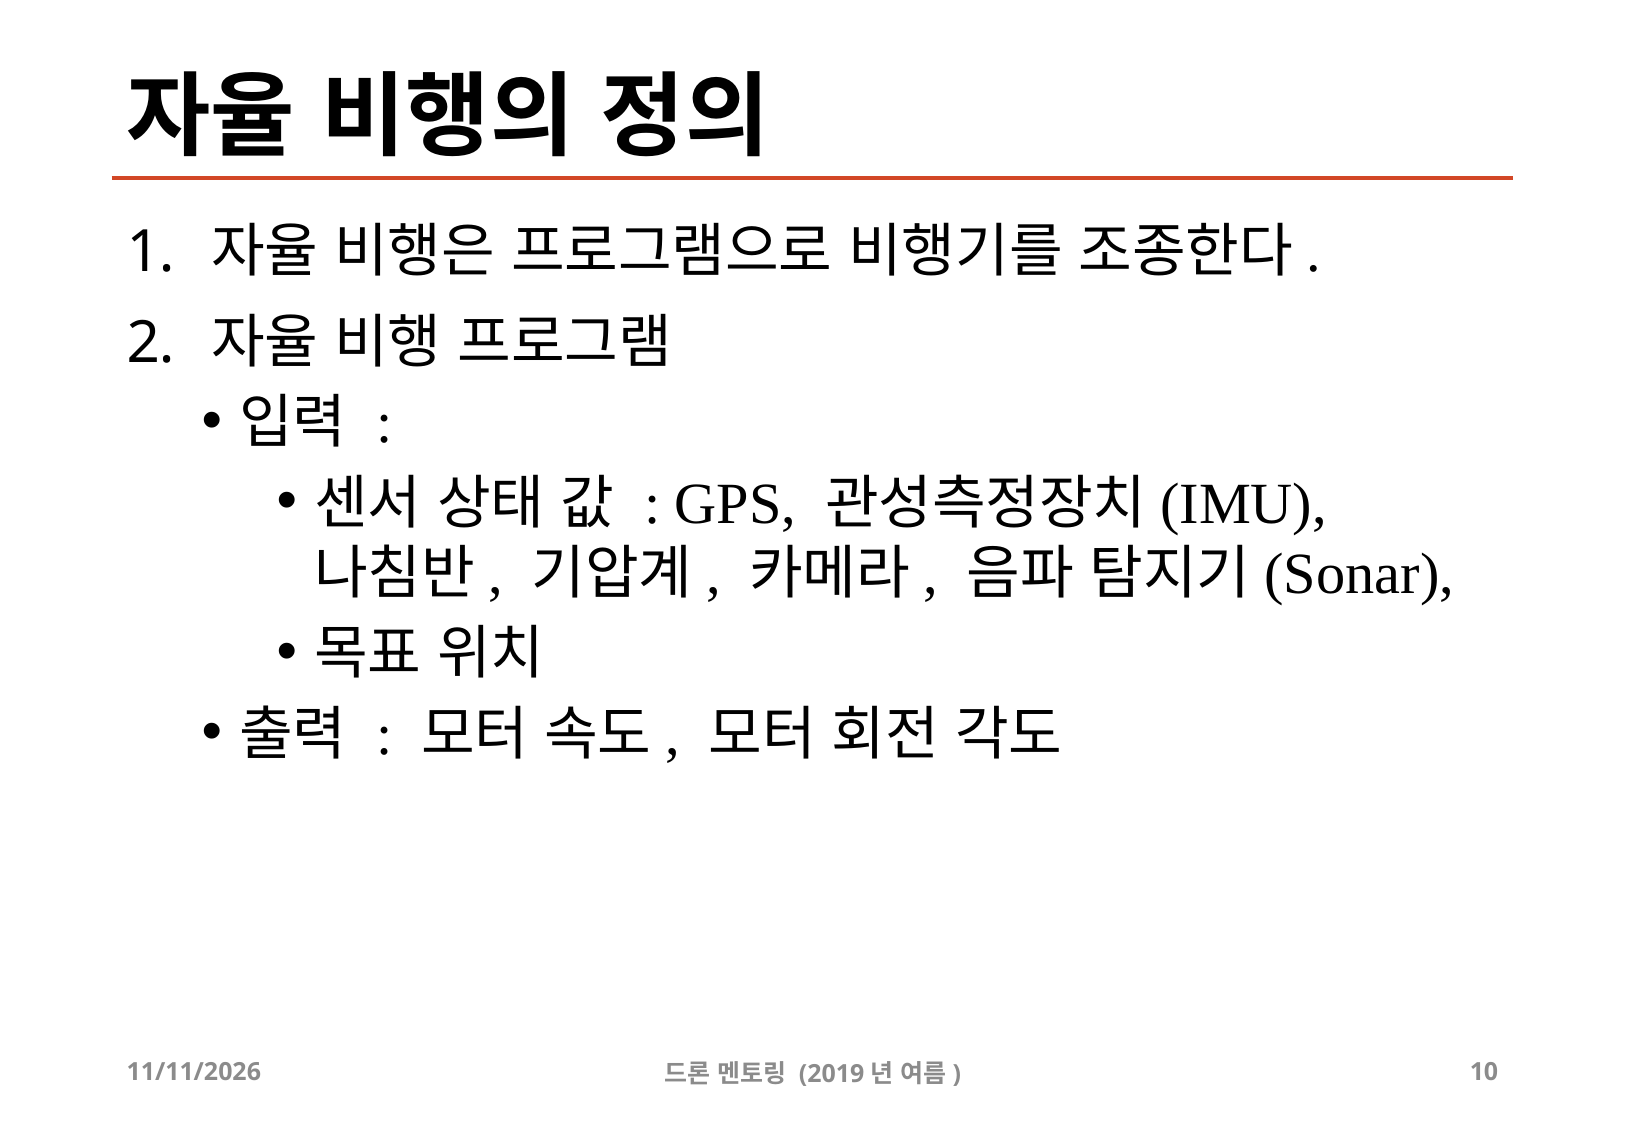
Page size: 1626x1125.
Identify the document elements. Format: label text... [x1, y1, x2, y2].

slide_number 10 [1433, 1042, 1514, 1103]
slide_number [111, 1042, 303, 1103]
title 자율 비행의 정의 [111, 59, 1514, 179]
list 자율 비행은 프로그램으로 비행기를 조종한다. 자율 비행 프로그램 입력 : 센서 상태 값 : GPS, 관성측정장치(IMU), 나침반, 기압계, 카메라, 음파 탐지기(Sonar), 목표 위치 출력 : 모터 속도, 모터 회전 각도 [111, 205, 1514, 1014]
footer 드론 멘토링 (2019년 여름) [538, 1042, 1087, 1103]
